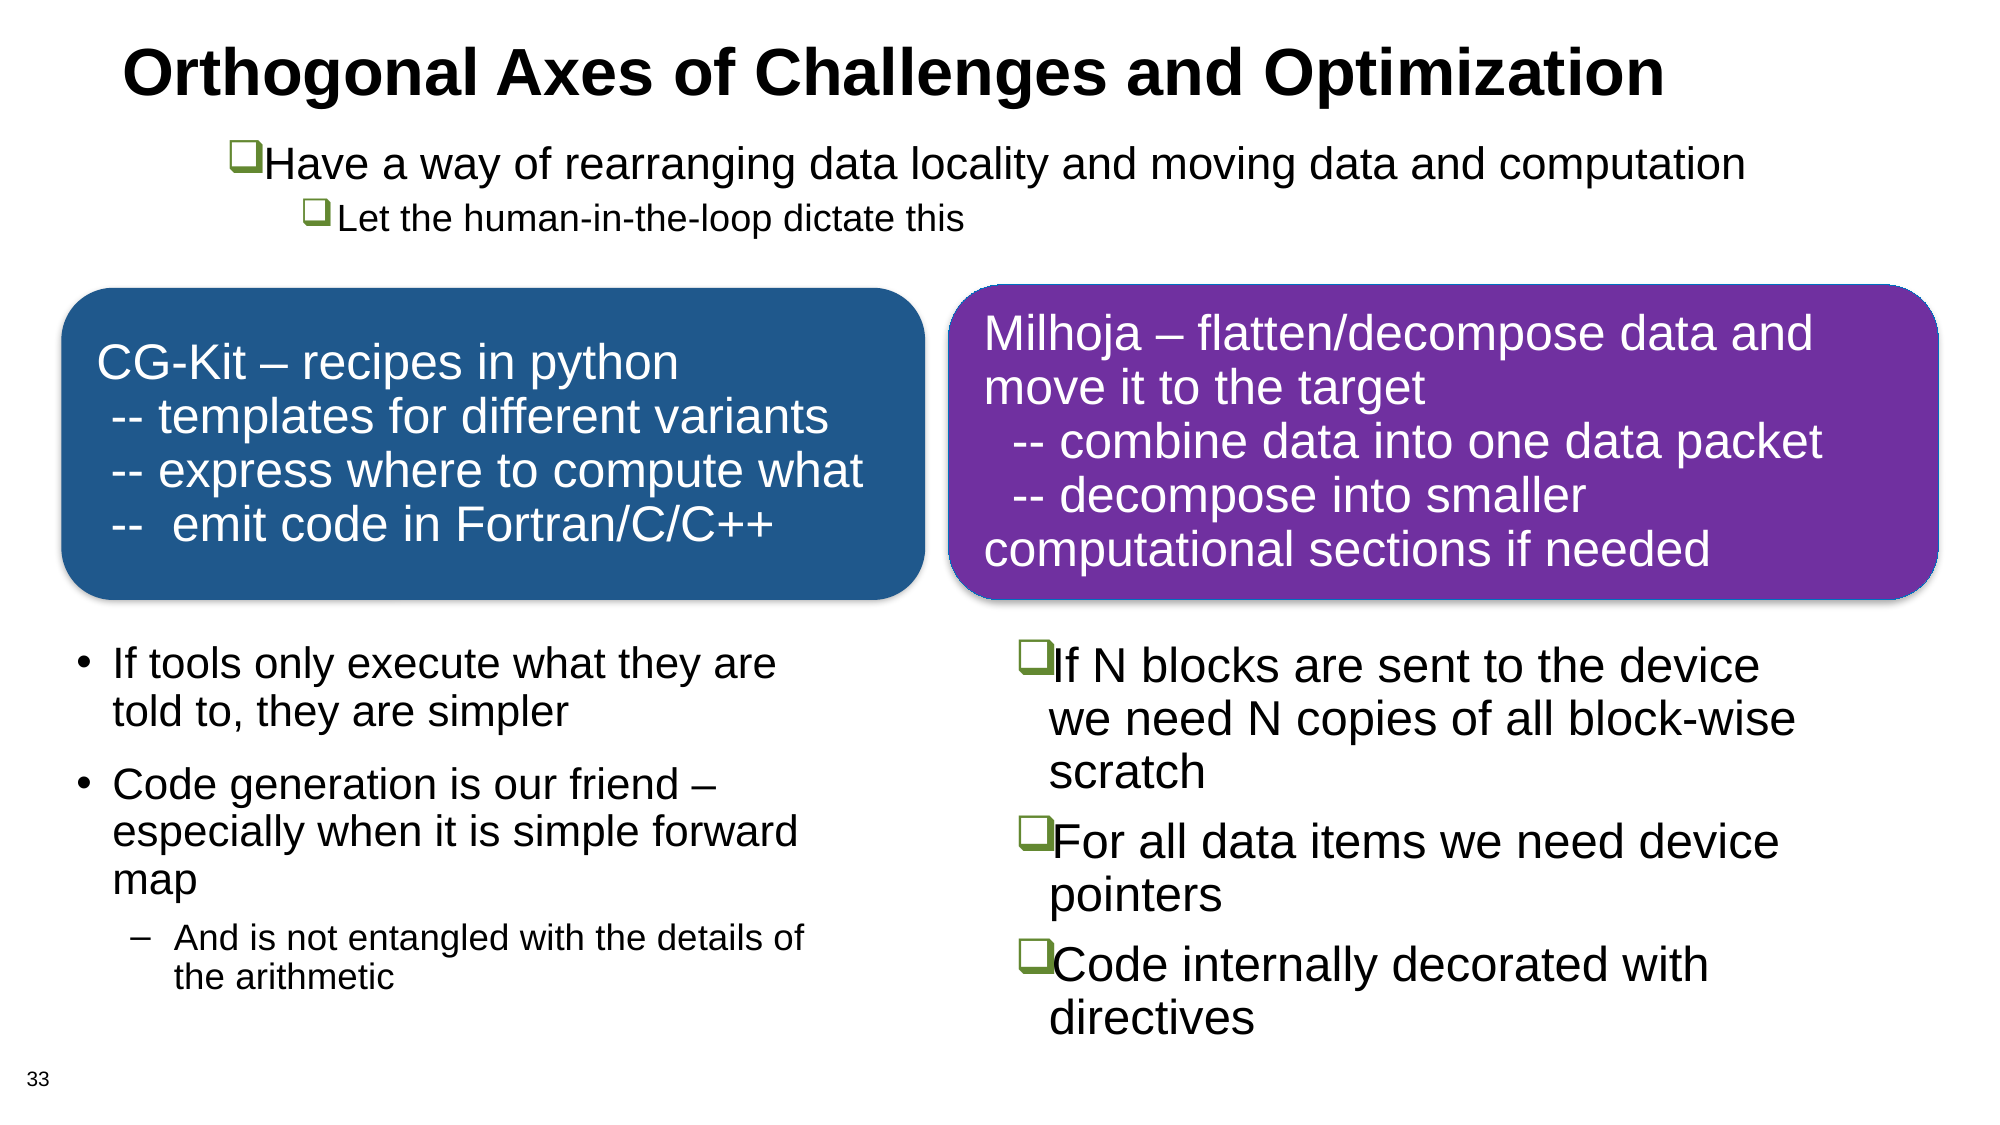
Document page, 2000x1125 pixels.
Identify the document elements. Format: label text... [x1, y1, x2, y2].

text_box CG-Kit – recipes in python -- templates for different variants -- express where to compute what -- emit code in Fortran/C/C++ [61, 287, 926, 601]
text_box Have a way of rearranging data locality and moving data and computation Let the human-in-the-loop dictate this [137, 133, 1862, 285]
text_box If N blocks are sent to the device we need N copies of all block-wise scratch For all data items we need device pointers Code internally decorated with directives [999, 633, 1833, 1057]
list If tools only execute what they are told to, they are simpler Code generation is our friend – especially when it is simple forward map And is not entangled with the details of the arithmetic [61, 632, 855, 1007]
text_box Milhoja – flatten/decompose data and move it to the target -- combine data into one data packet -- decompose into smaller computational sections if needed [948, 284, 1939, 600]
text_box Orthogonal Axes of Challenges and Optimization [107, 8, 1832, 139]
